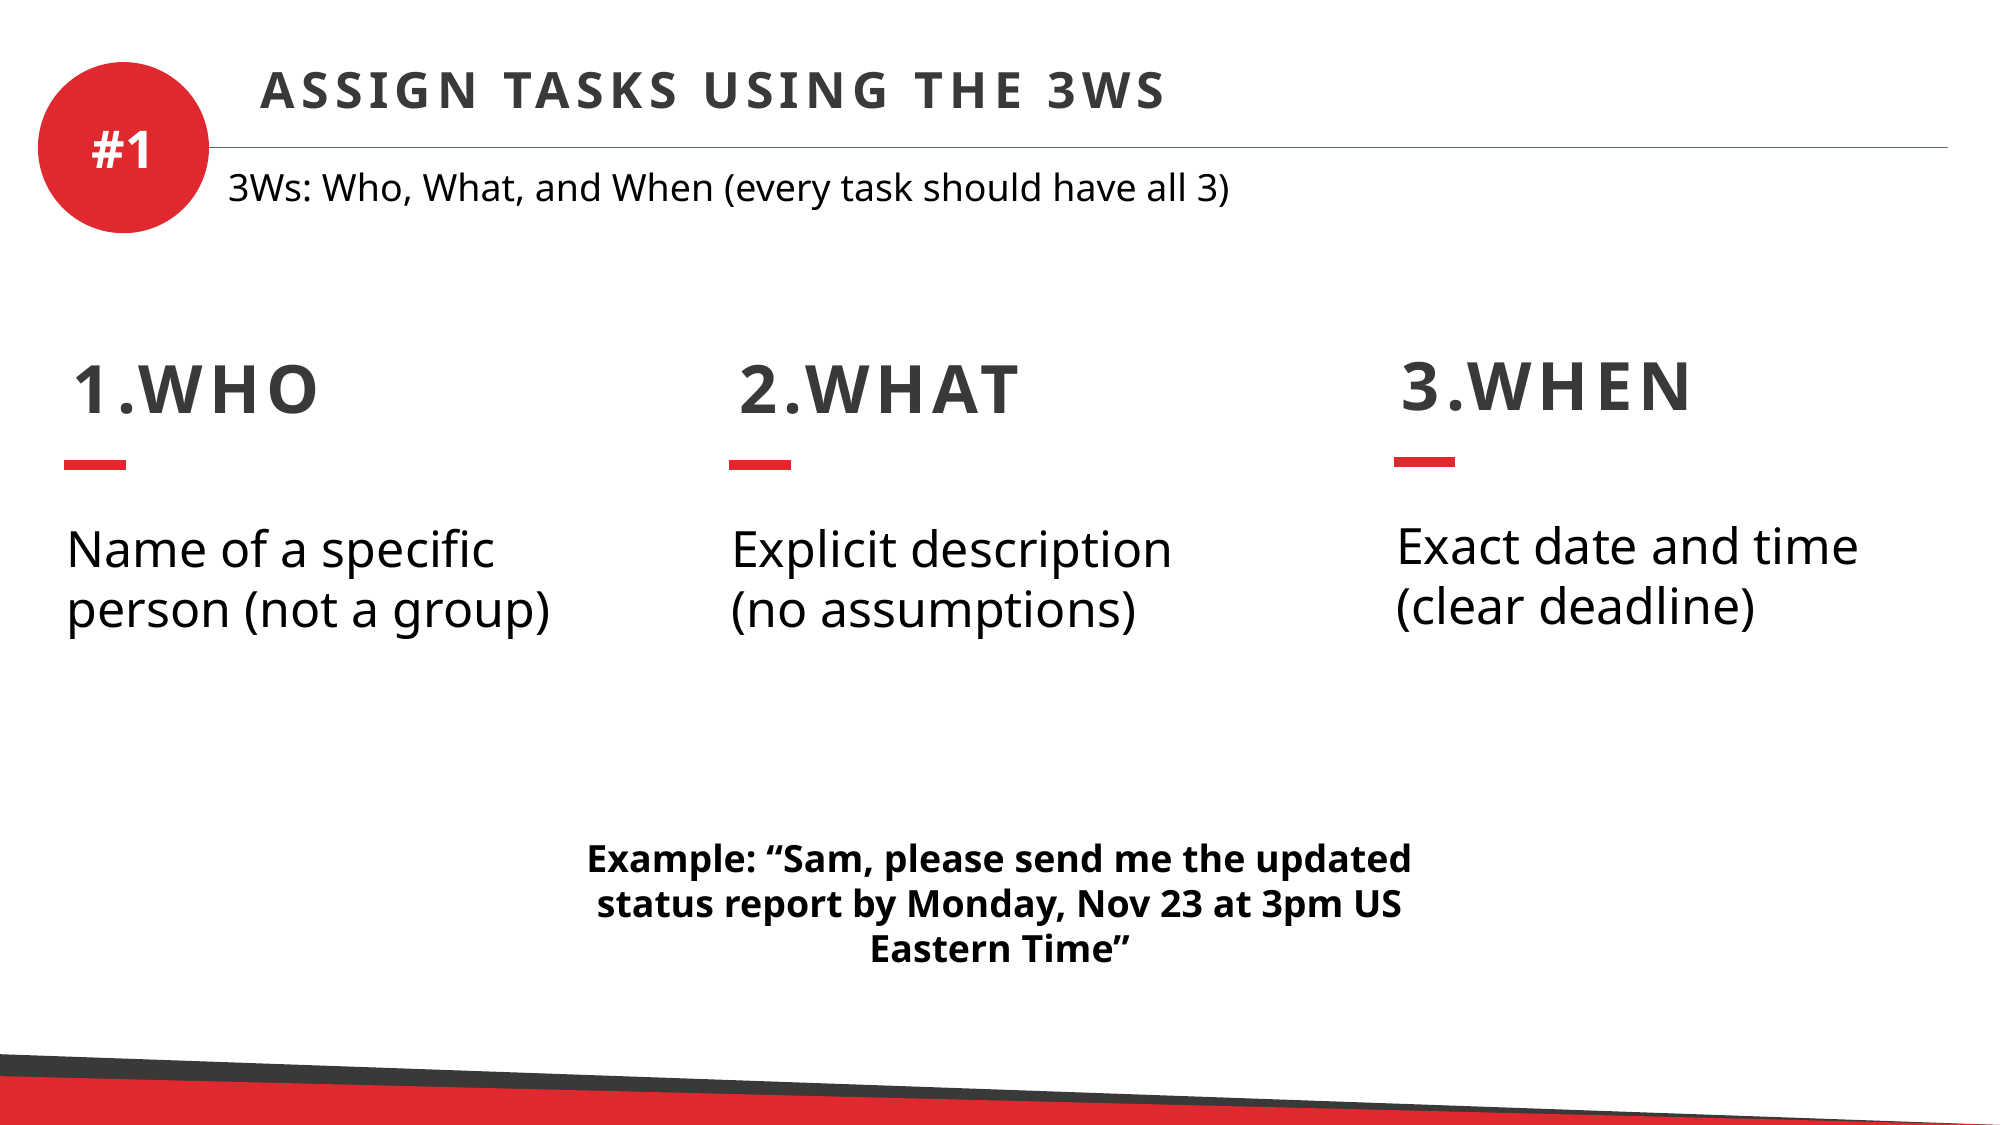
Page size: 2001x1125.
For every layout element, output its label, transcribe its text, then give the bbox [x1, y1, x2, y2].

text_box Name of a specific person (not a group) [51, 509, 619, 645]
text_box 3Ws: Who, What, and When (every task should have all 3) [213, 156, 1246, 217]
text_box 1.WHO [57, 339, 335, 434]
text_box #1 [36, 61, 211, 235]
text_box Example: “Sam, please send me the updated status report by Monday, Nov 23 at 3pm US Eastern Time” [509, 827, 1491, 977]
text_box 2.WHAT [724, 339, 1035, 434]
text_box 3.WHEN [1386, 336, 1709, 431]
text_box Explicit description (no assumptions) [716, 509, 1284, 645]
text_box Exact date and time (clear deadline) [1381, 506, 1948, 642]
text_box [0, 1054, 2000, 1125]
text_box ASSIGN TASKS USING THE 3WS [246, 51, 1180, 127]
